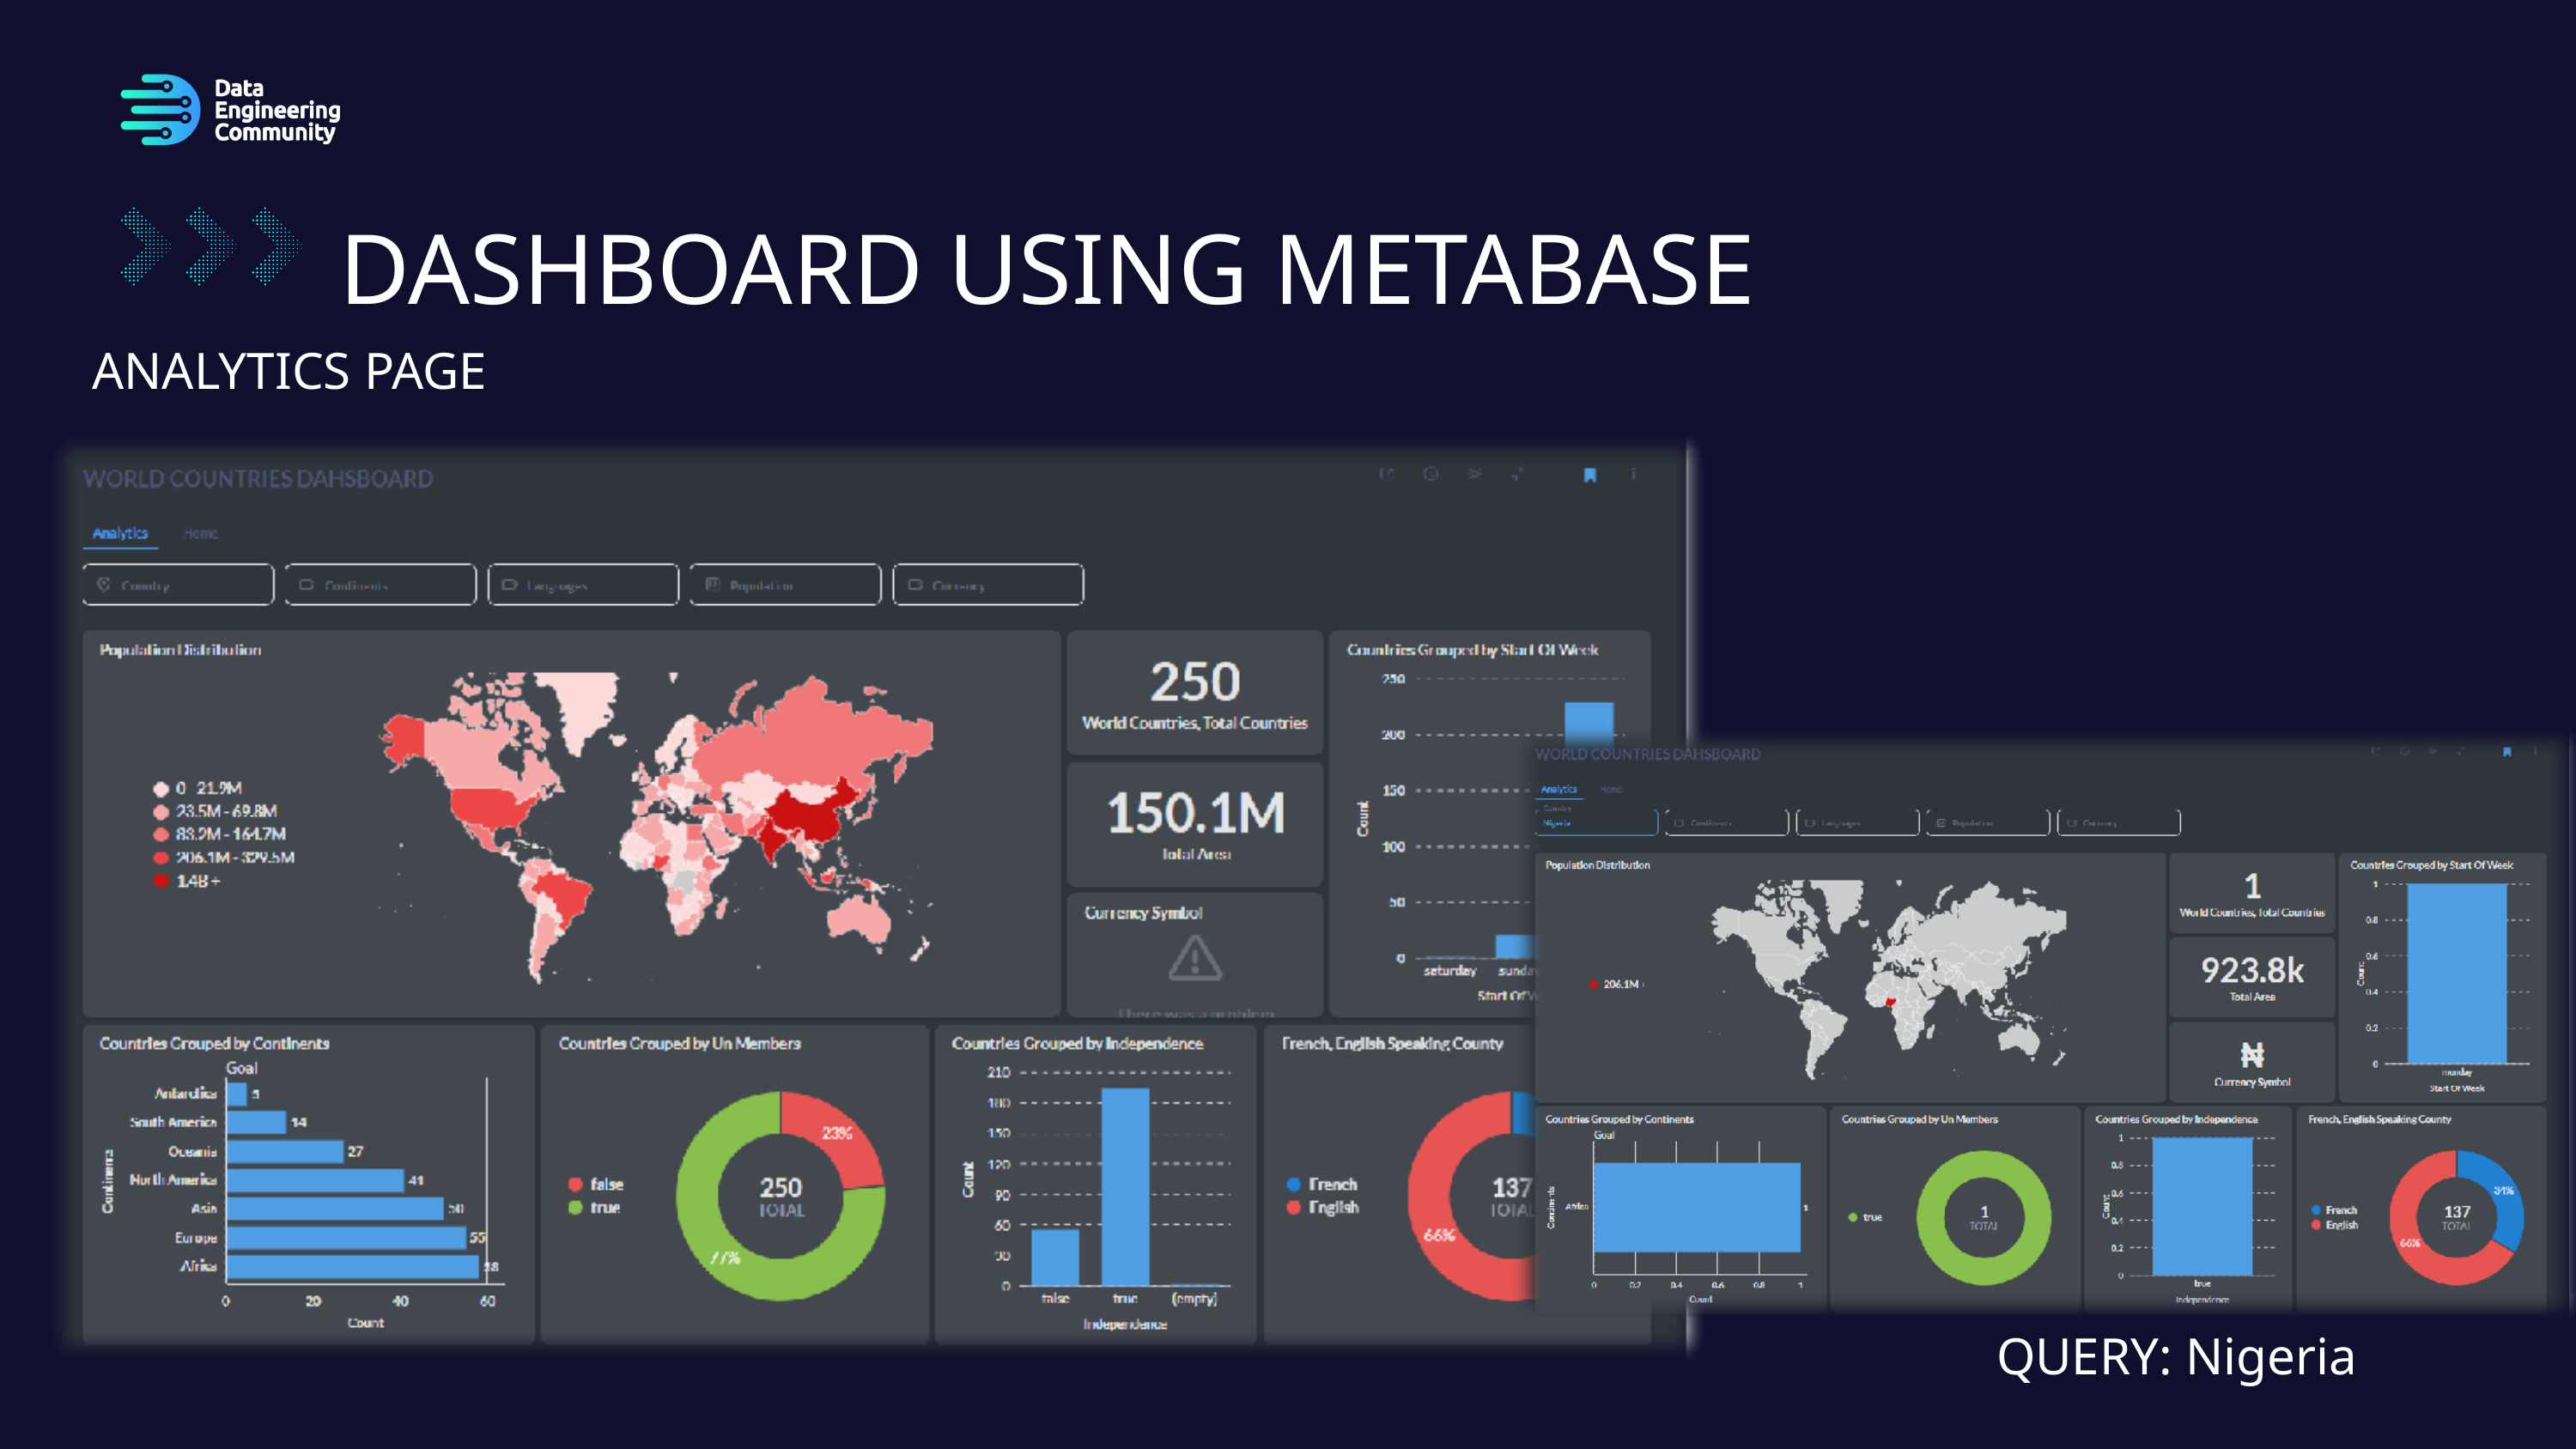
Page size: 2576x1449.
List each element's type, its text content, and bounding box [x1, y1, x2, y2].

text_box [120, 74, 340, 145]
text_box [120, 206, 302, 286]
text_box DASHBOARD USING METABASE [339, 109, 2055, 324]
text_box ANALYTICS PAGE [92, 339, 588, 400]
text_box QUERY: Nigeria [1996, 1331, 2576, 1385]
picture [46, 432, 2576, 1365]
